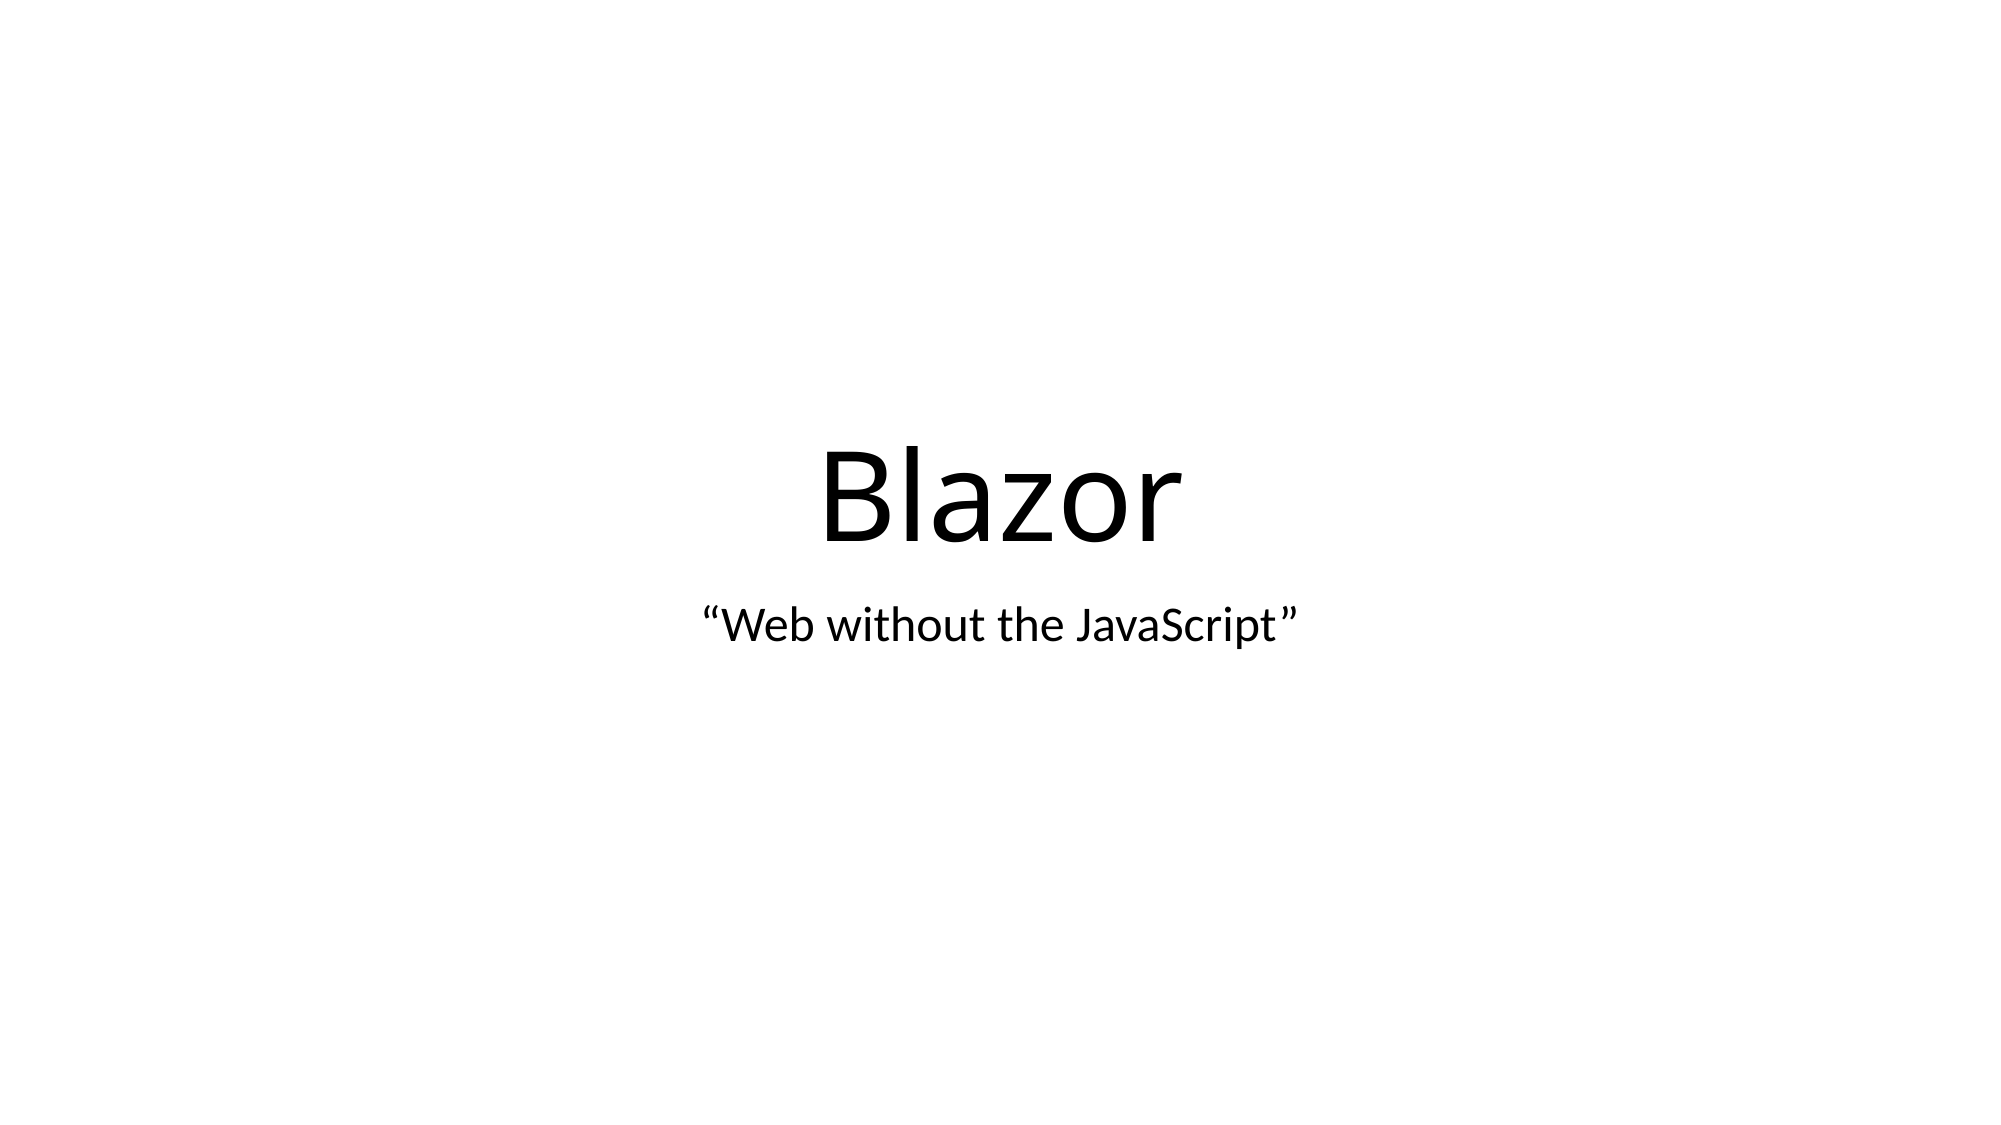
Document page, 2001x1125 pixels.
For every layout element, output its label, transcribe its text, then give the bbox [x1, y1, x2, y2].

subtitle “Web without the JavaScript” [249, 590, 1750, 863]
title Blazor [249, 184, 1750, 576]
